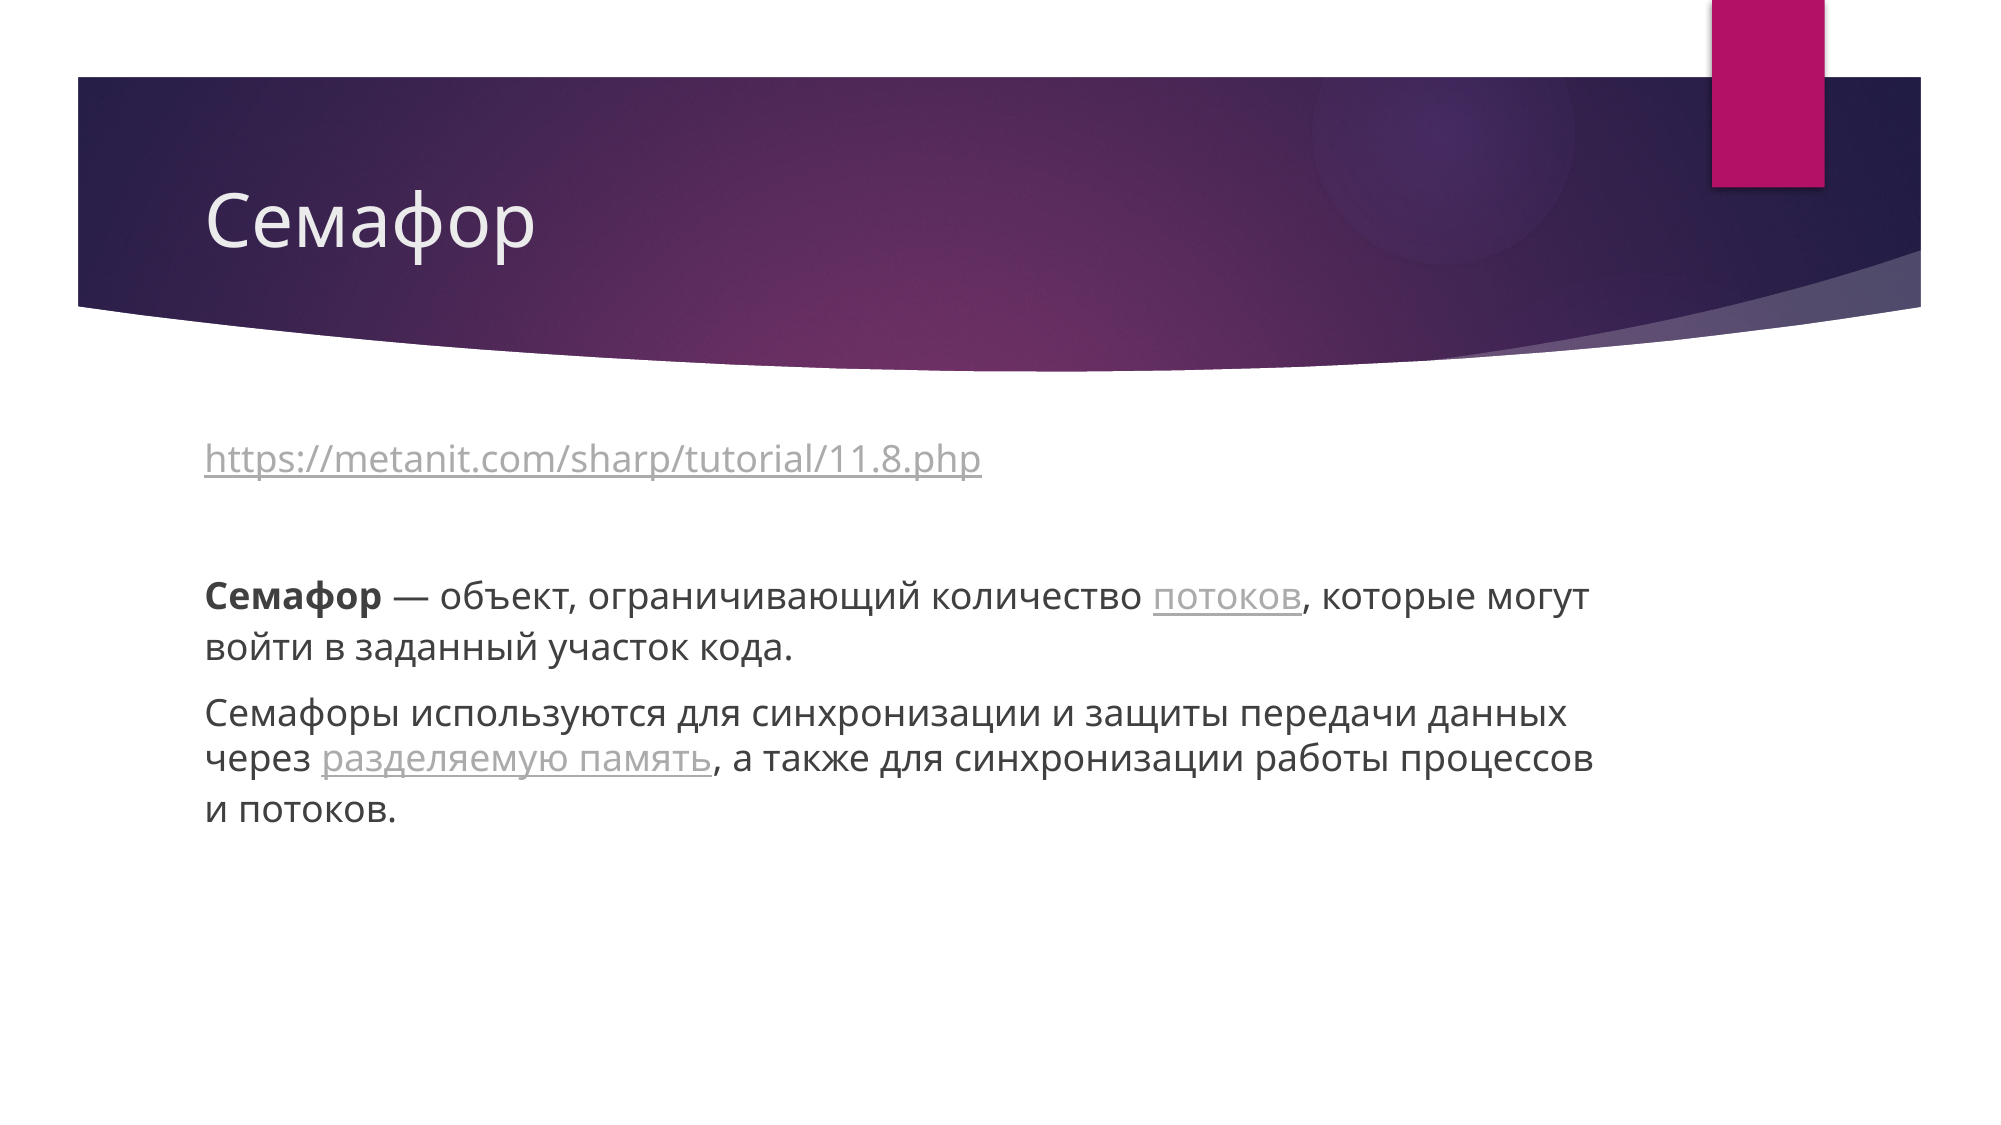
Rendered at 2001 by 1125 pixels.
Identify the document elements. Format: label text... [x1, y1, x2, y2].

title Семафор [189, 159, 1627, 276]
list https://metanit.com/sharp/tutorial/11.8.php Семафор — объект, ограничивающий количество потоков, которые могут войти в заданный участок кода. Семафоры используются для синхронизации и защиты передачи данных через разделяемую память, а также для синхронизации работы процессов и потоков. [189, 427, 1638, 988]
